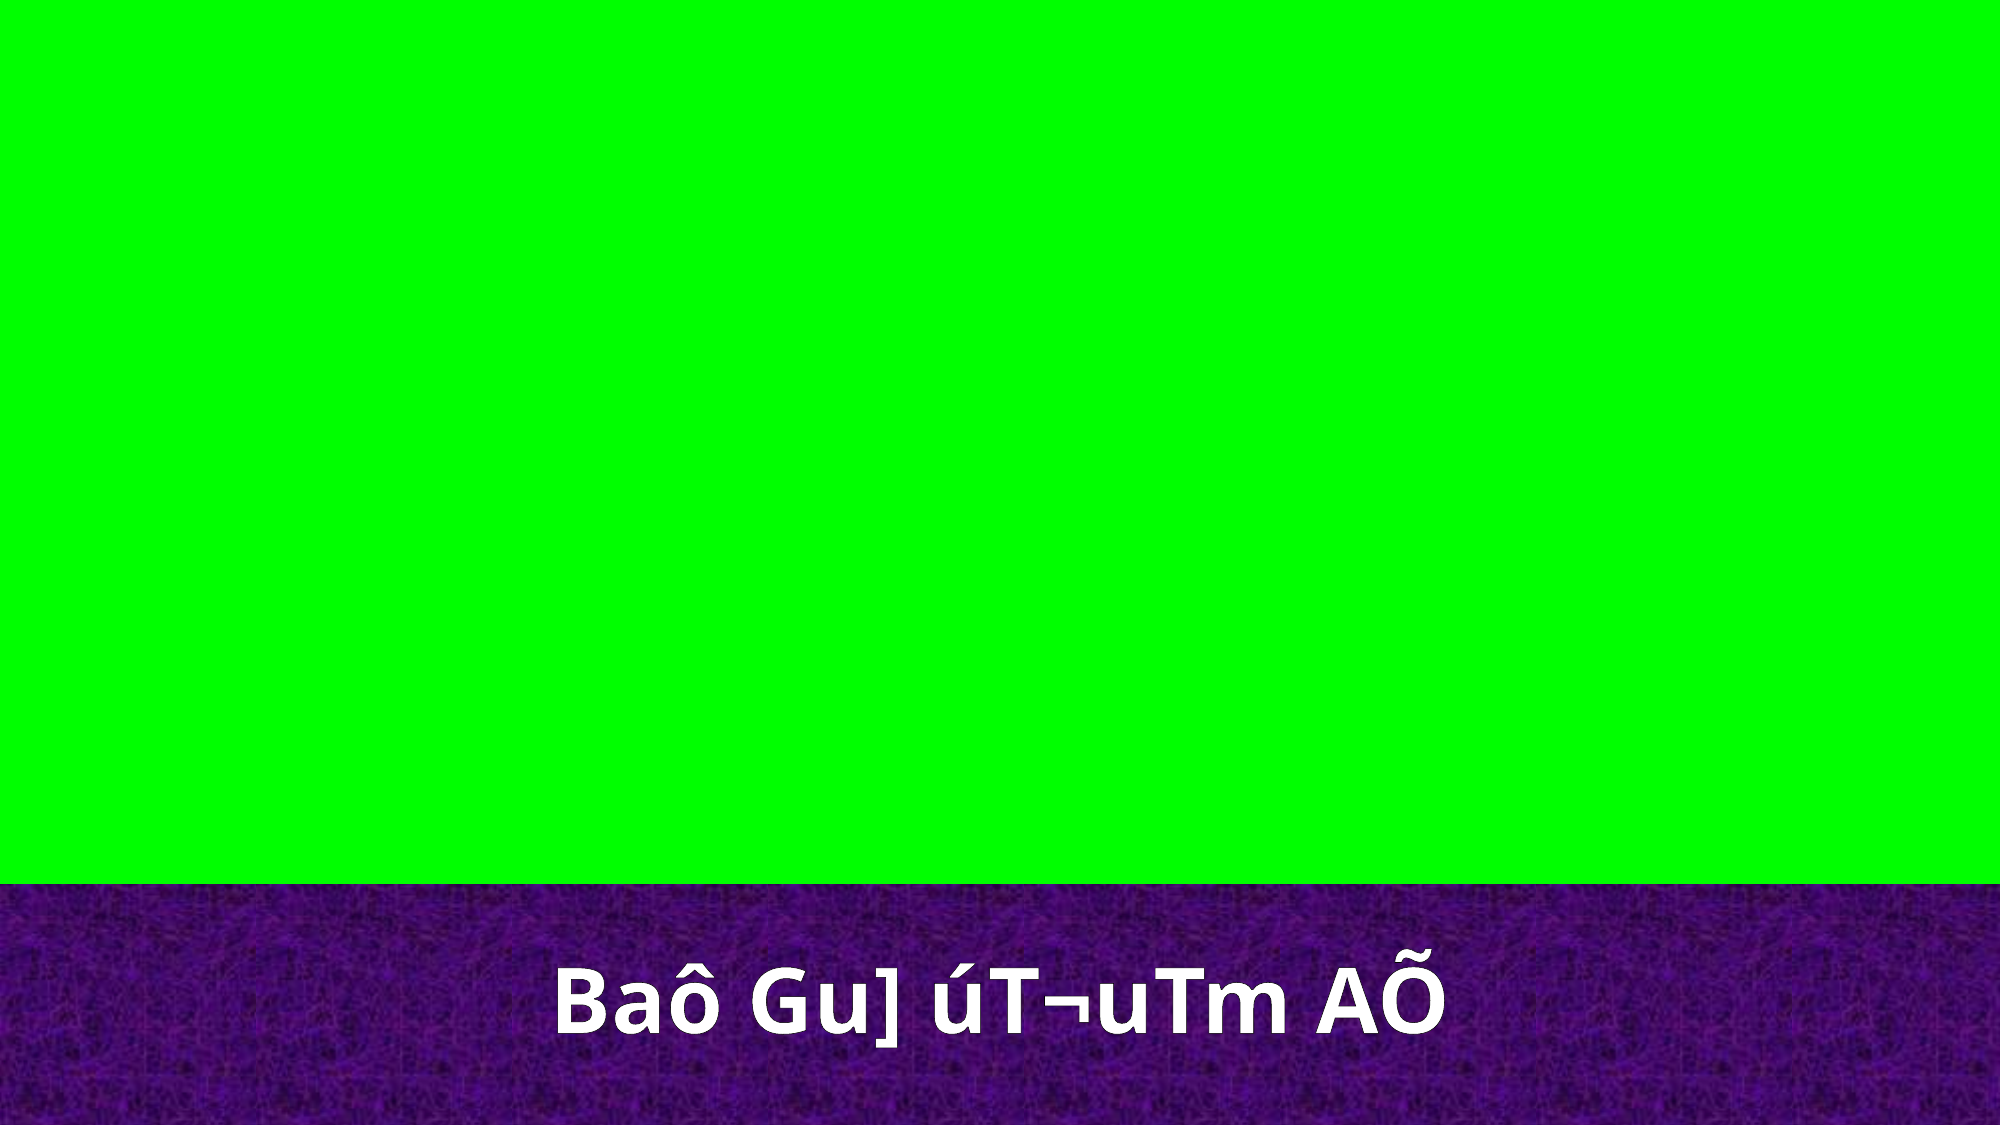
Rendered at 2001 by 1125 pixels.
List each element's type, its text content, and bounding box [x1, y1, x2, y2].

text_box [0, 884, 2000, 1125]
text_box Baô Gu] úT¬uTm AÕ [389, 934, 1611, 1059]
